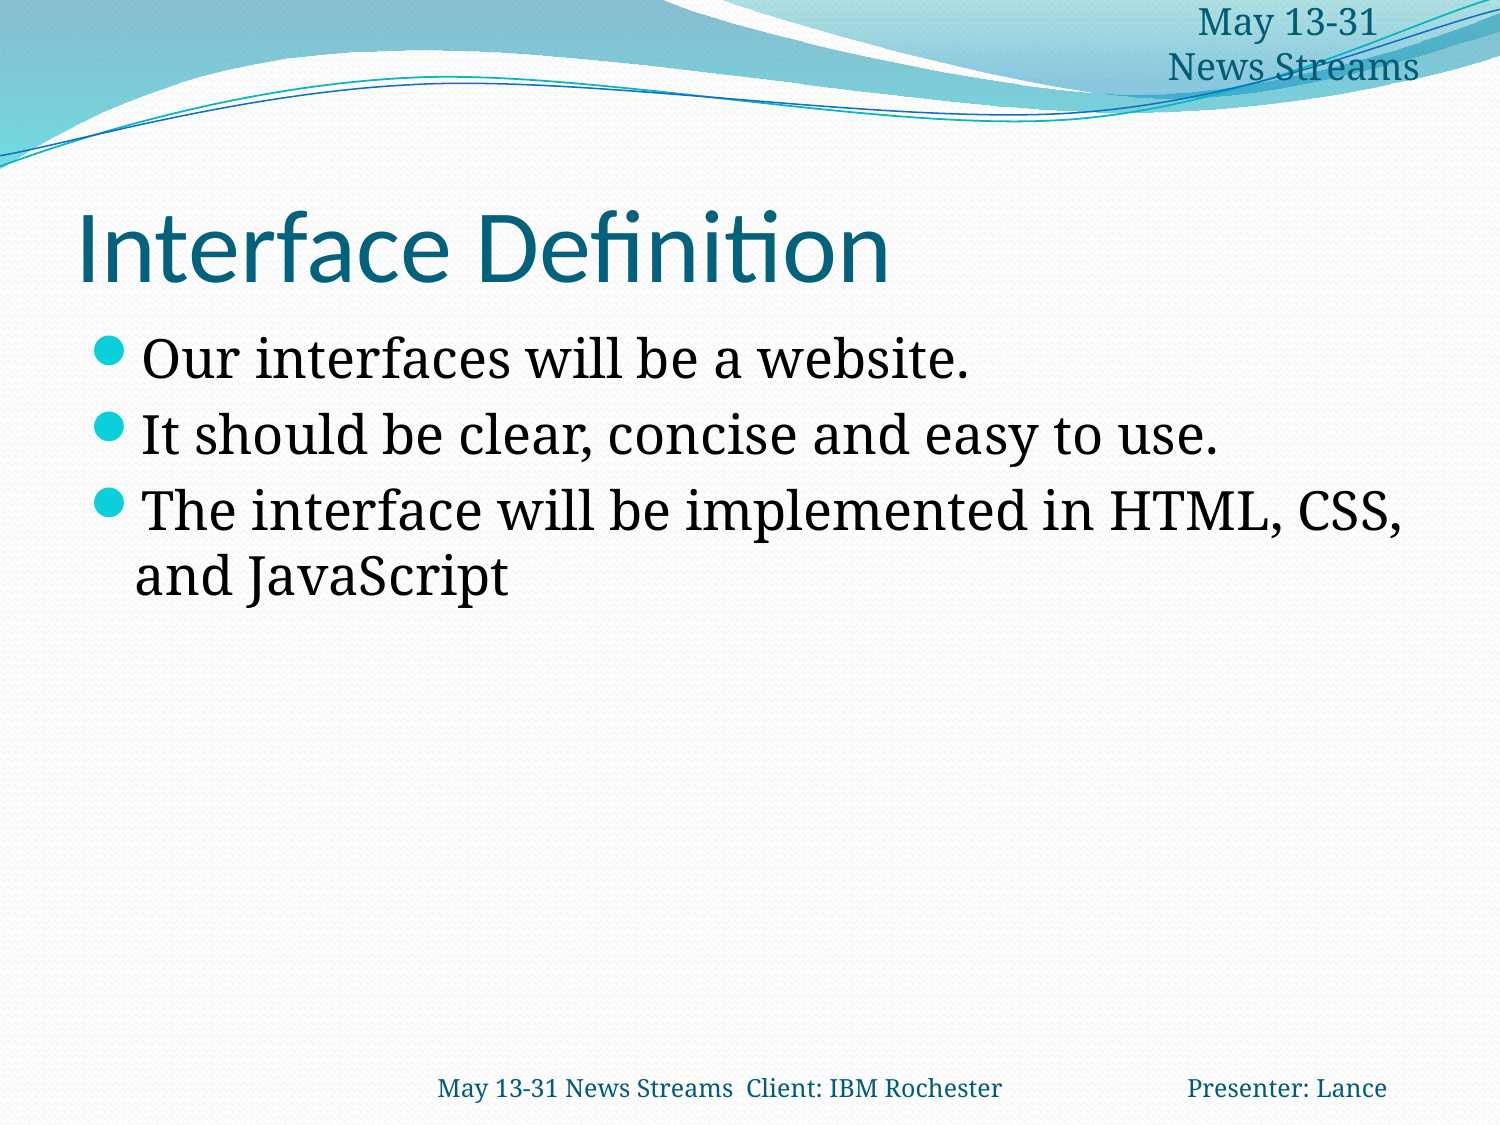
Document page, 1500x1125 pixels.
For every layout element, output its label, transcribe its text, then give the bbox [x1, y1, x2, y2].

list Our interfaces will be a website. It should be clear, concise and easy to use. The interface will be implemented in HTML, CSS, and JavaScript [75, 317, 1425, 1038]
footer May 13-31 News Streams Client: IBM Rochester Presenter: Lance [437, 1042, 1463, 1103]
text_box May 13-31 News Streams [1087, 0, 1500, 88]
title Interface Definition [75, 115, 1425, 303]
